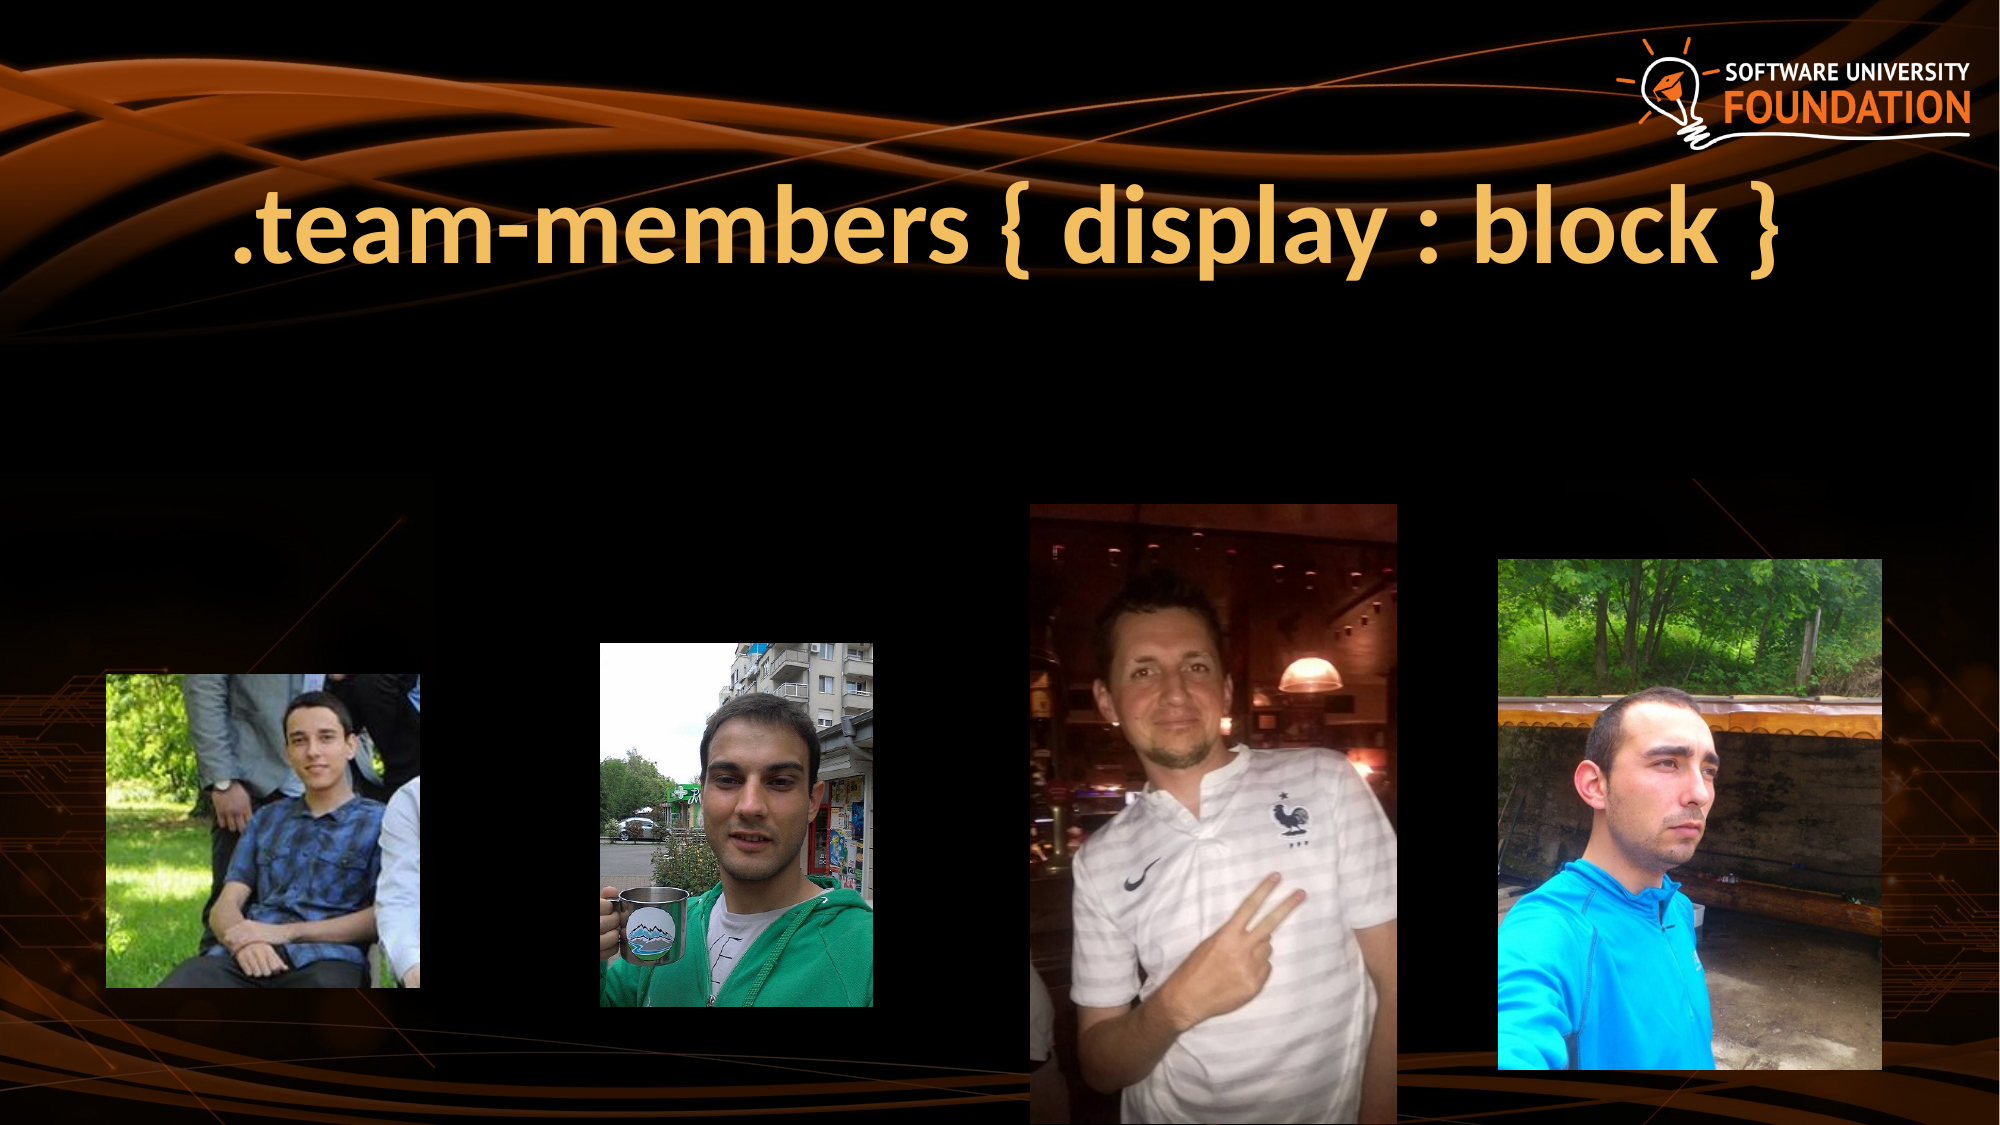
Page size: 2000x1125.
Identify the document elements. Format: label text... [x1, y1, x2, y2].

picture [0, 0, 2000, 1125]
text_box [1470, 371, 1980, 1012]
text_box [540, 438, 954, 1047]
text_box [989, 299, 1451, 1050]
title .team-members { display : block } [106, 140, 1907, 294]
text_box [87, 462, 479, 1041]
